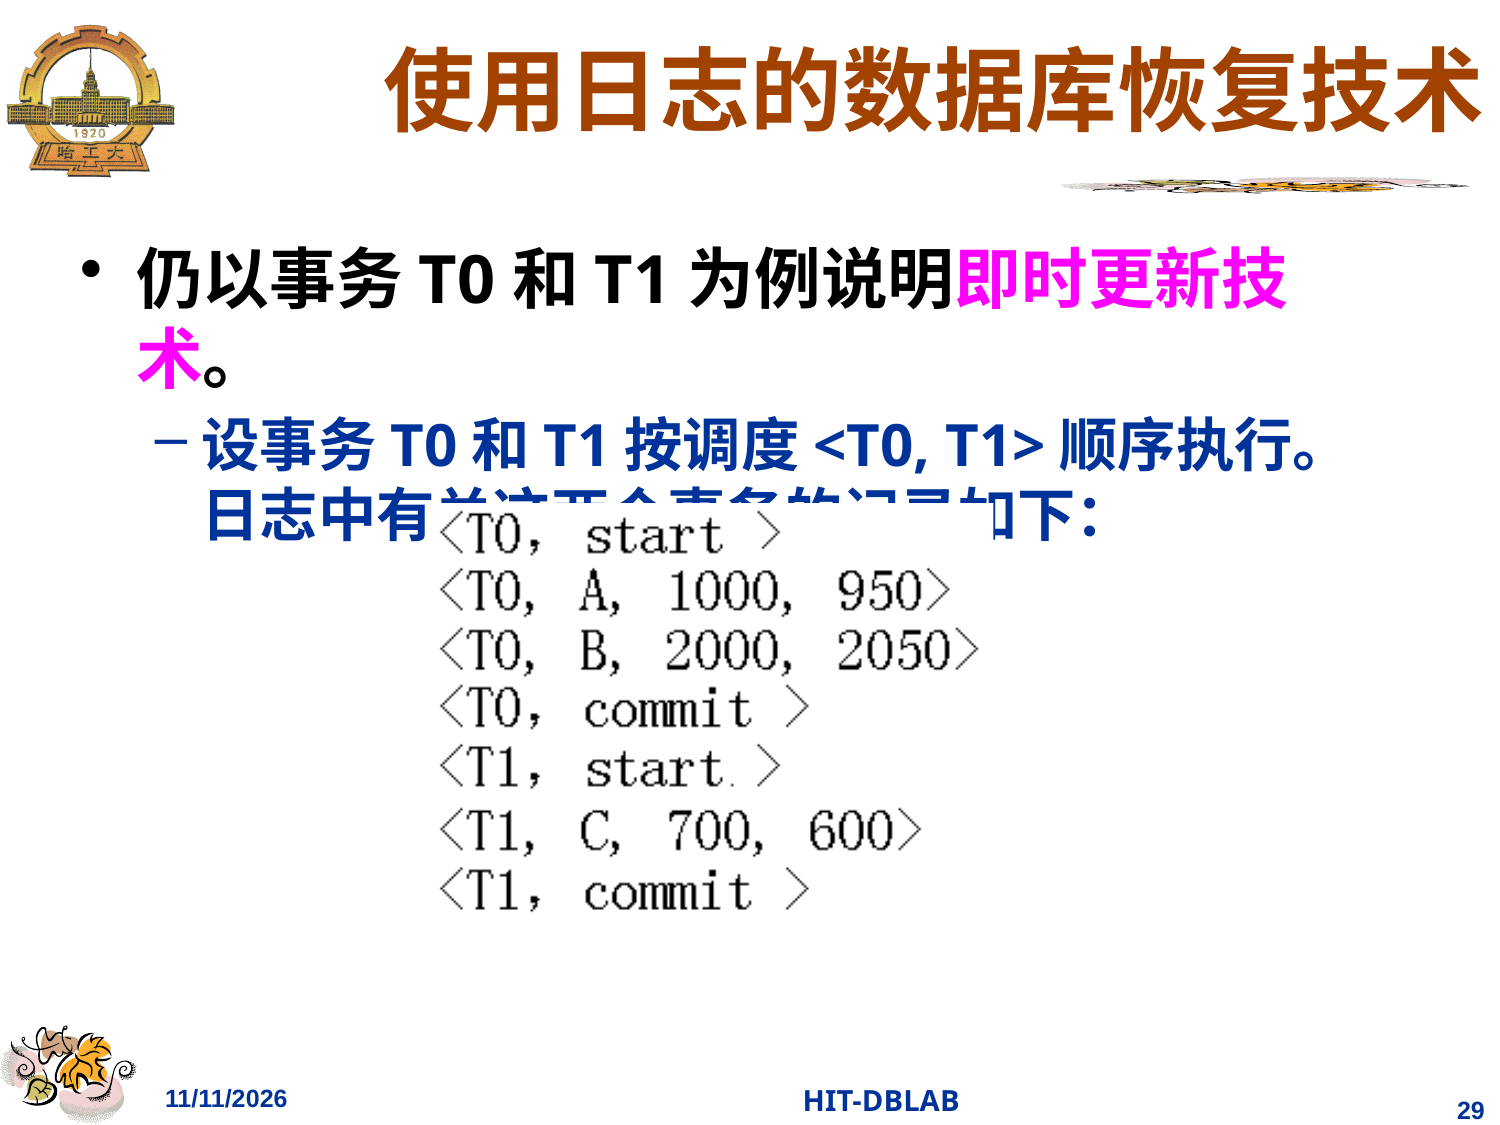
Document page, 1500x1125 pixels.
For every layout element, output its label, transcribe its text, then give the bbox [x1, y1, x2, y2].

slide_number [149, 1074, 413, 1125]
picture [0, 24, 175, 182]
list 仍以事务T0和T1为例说明即时更新技术。 设事务T0和T1按调度<T0, T1>顺序执行。日志中有关这两个事务的记录如下： [64, 229, 1416, 973]
slide_number 29 [1437, 1087, 1500, 1125]
title 使用日志的数据库恢复技术 [348, 0, 1500, 176]
footer HIT-DBLAB [524, 1074, 1238, 1125]
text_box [430, 503, 994, 922]
